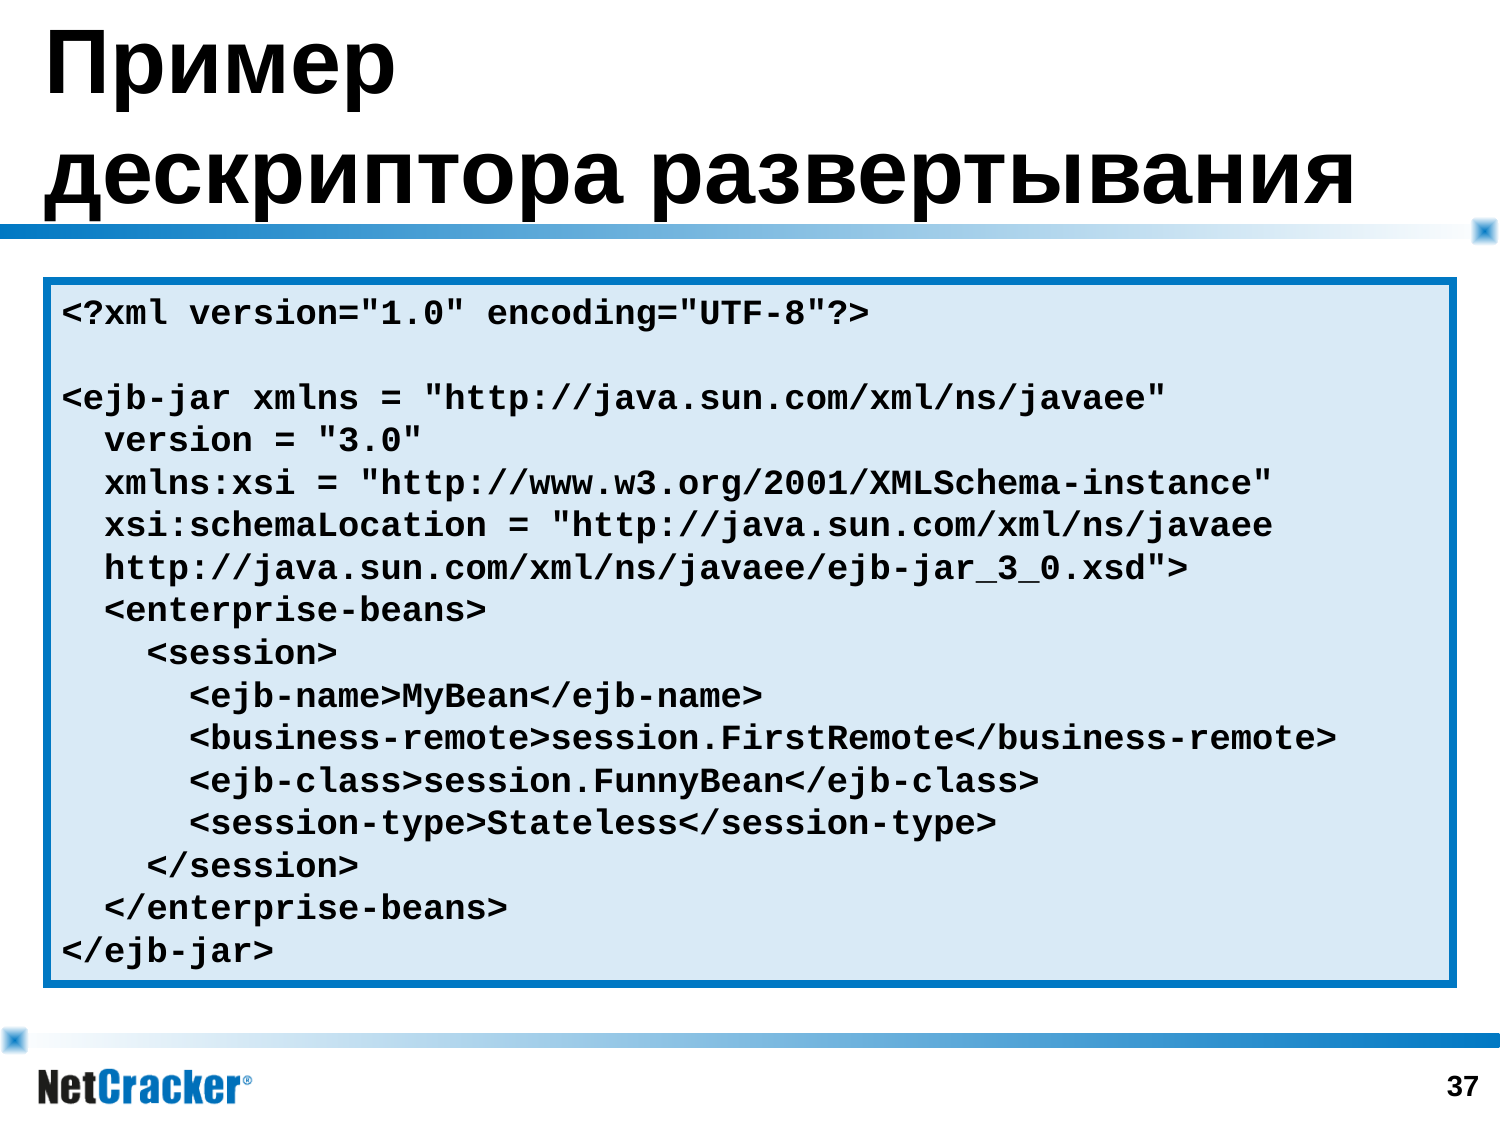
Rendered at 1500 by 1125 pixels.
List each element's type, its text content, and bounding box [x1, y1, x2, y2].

picture [34, 1063, 256, 1118]
title Пример дескриптора развертывания [29, 0, 1470, 225]
slide_number 36 [1143, 1034, 1495, 1111]
text_box <?xml version="1.0" encoding="UTF-8"?> <ejb-jar xmlns = "http://java.sun.com/xml/ns/javaee" version = "3.0" xmlns:xsi = "http://www.w3.org/2001/XMLSchema-instance" xsi:schemaLocation = "http://java.sun.com/xml/ns/javaee http://java.sun.com/xml/ns/javaee/ejb-jar_3_0.xsd"> <enterprise-beans> <session> <ejb-name>MyBean</ejb-name> <business-remote>session.FirstRemote</business-remote> <ejb-class>session.FunnyBean</ejb-class> <session-type>Stateless</session-type> </session> </enterprise-beans> </ejb-jar> [46, 281, 1454, 985]
